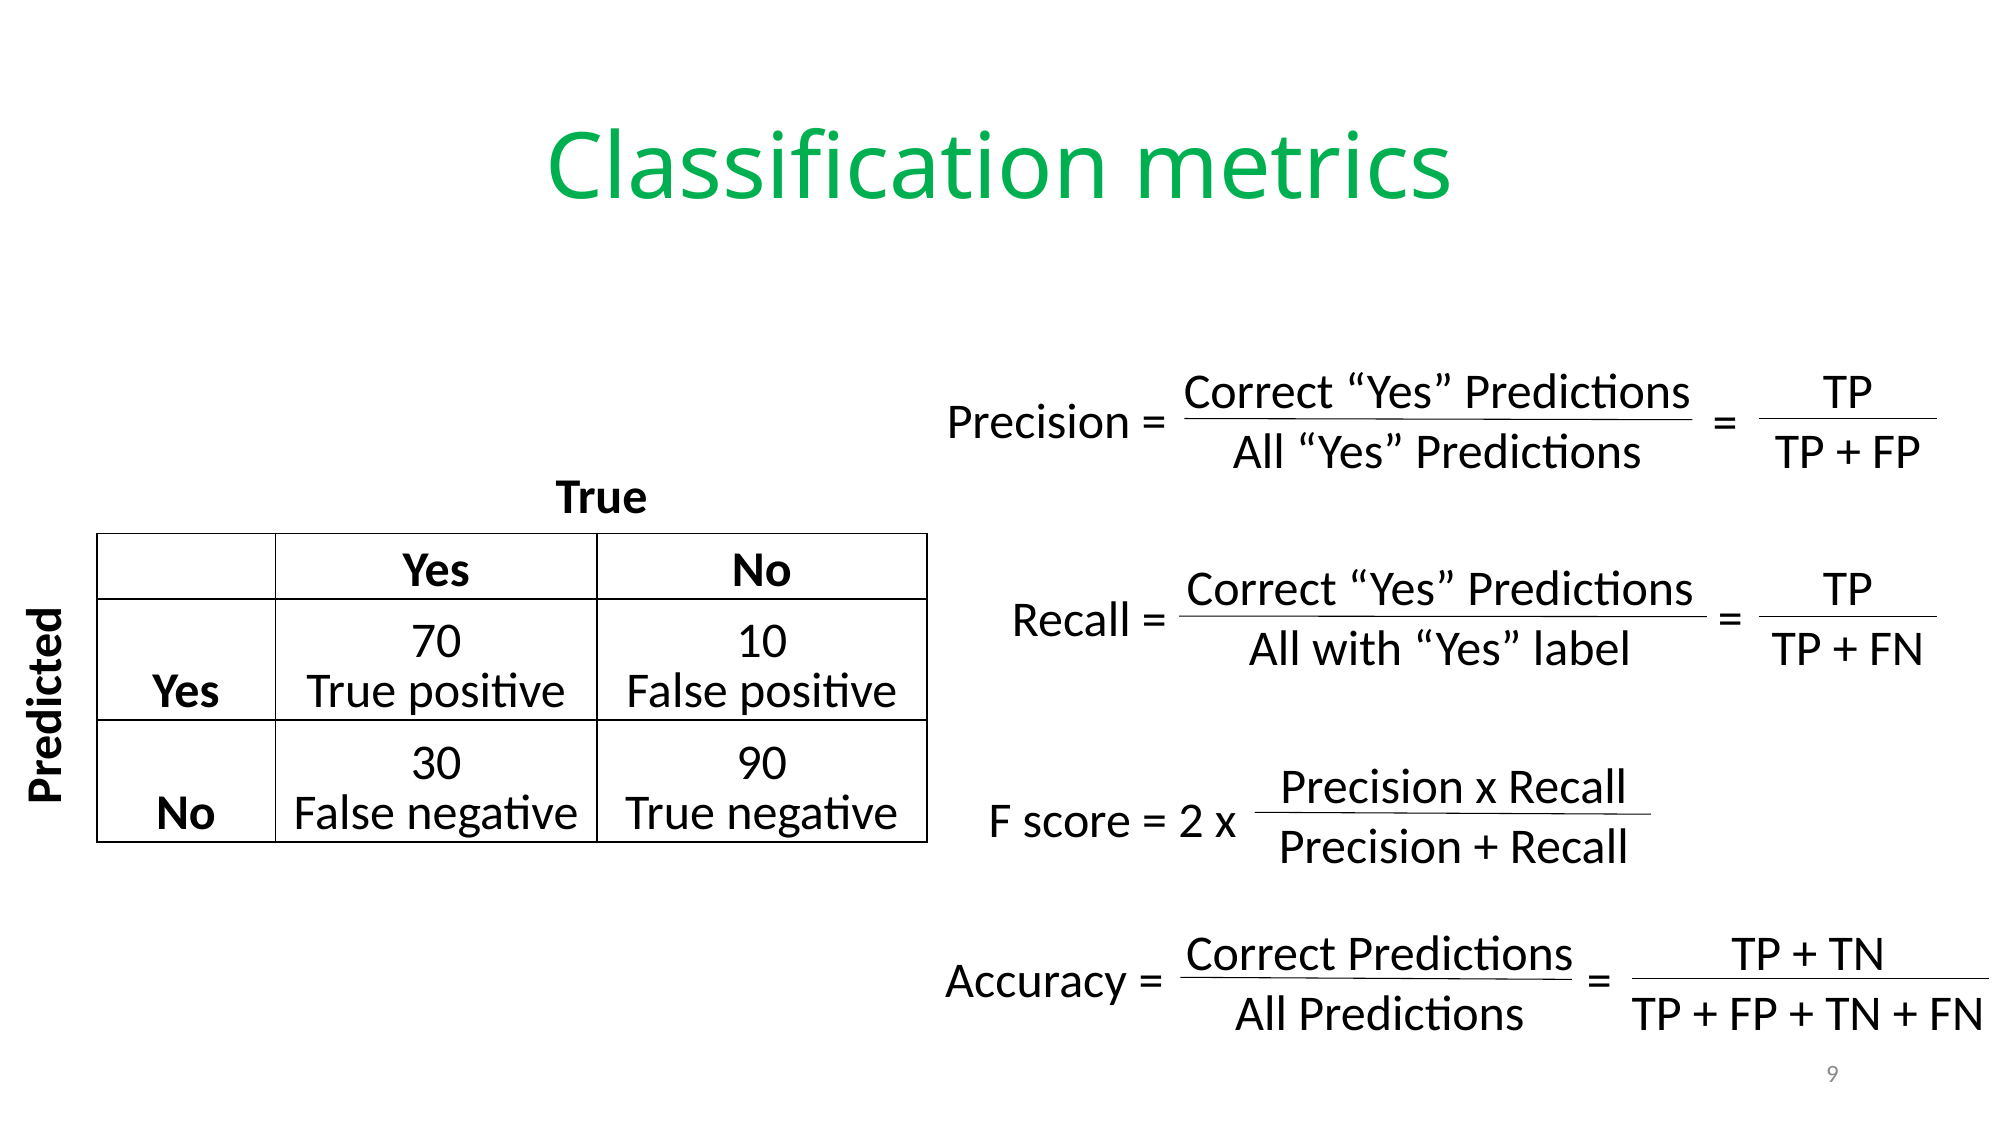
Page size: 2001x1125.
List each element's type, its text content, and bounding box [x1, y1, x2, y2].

table_header No [598, 534, 926, 598]
table_cell Yes [98, 600, 275, 719]
text_box Accuracy = [930, 940, 1171, 1016]
title Classification metrics [137, 59, 1863, 278]
table_cell 30 False negative [276, 721, 596, 841]
text_box Correct “Yes” Predictions All “Yes” Predictions [1168, 350, 1706, 486]
text_box Precision x Recall Precision + Recall [1263, 815, 1644, 881]
text_box = [1698, 381, 1753, 457]
text_box F score = 2 x [973, 780, 1263, 855]
text_box Predicted [3, 604, 95, 820]
table_cell No [98, 721, 275, 841]
table_cell 10 False positive [598, 600, 926, 719]
text_box = [1703, 578, 1758, 653]
table_header [98, 534, 275, 598]
text_box True [540, 455, 663, 531]
table_cell 70 True positive [276, 600, 596, 719]
text_box TP TP + FP [1759, 419, 1936, 486]
text_box Correct “Yes” Predictions All with “Yes” label [1171, 548, 1709, 684]
slide_number 9 [1403, 1042, 1854, 1103]
text_box TP + TN TP + FP + TN + FN [1616, 913, 2000, 1048]
text_box TP TP + FP [1759, 350, 1936, 418]
text_box Precision x Recall Precision + Recall [1263, 745, 1644, 812]
text_box Recall = [997, 579, 1171, 654]
table_header Yes [276, 534, 596, 598]
text_box Correct Predictions All Predictions [1171, 913, 1589, 1048]
text_box = [1572, 940, 1627, 1016]
table_cell 90 True negative [598, 721, 926, 841]
text_box Precision = [932, 380, 1168, 456]
text_box TP TP + FN [1756, 548, 1940, 684]
